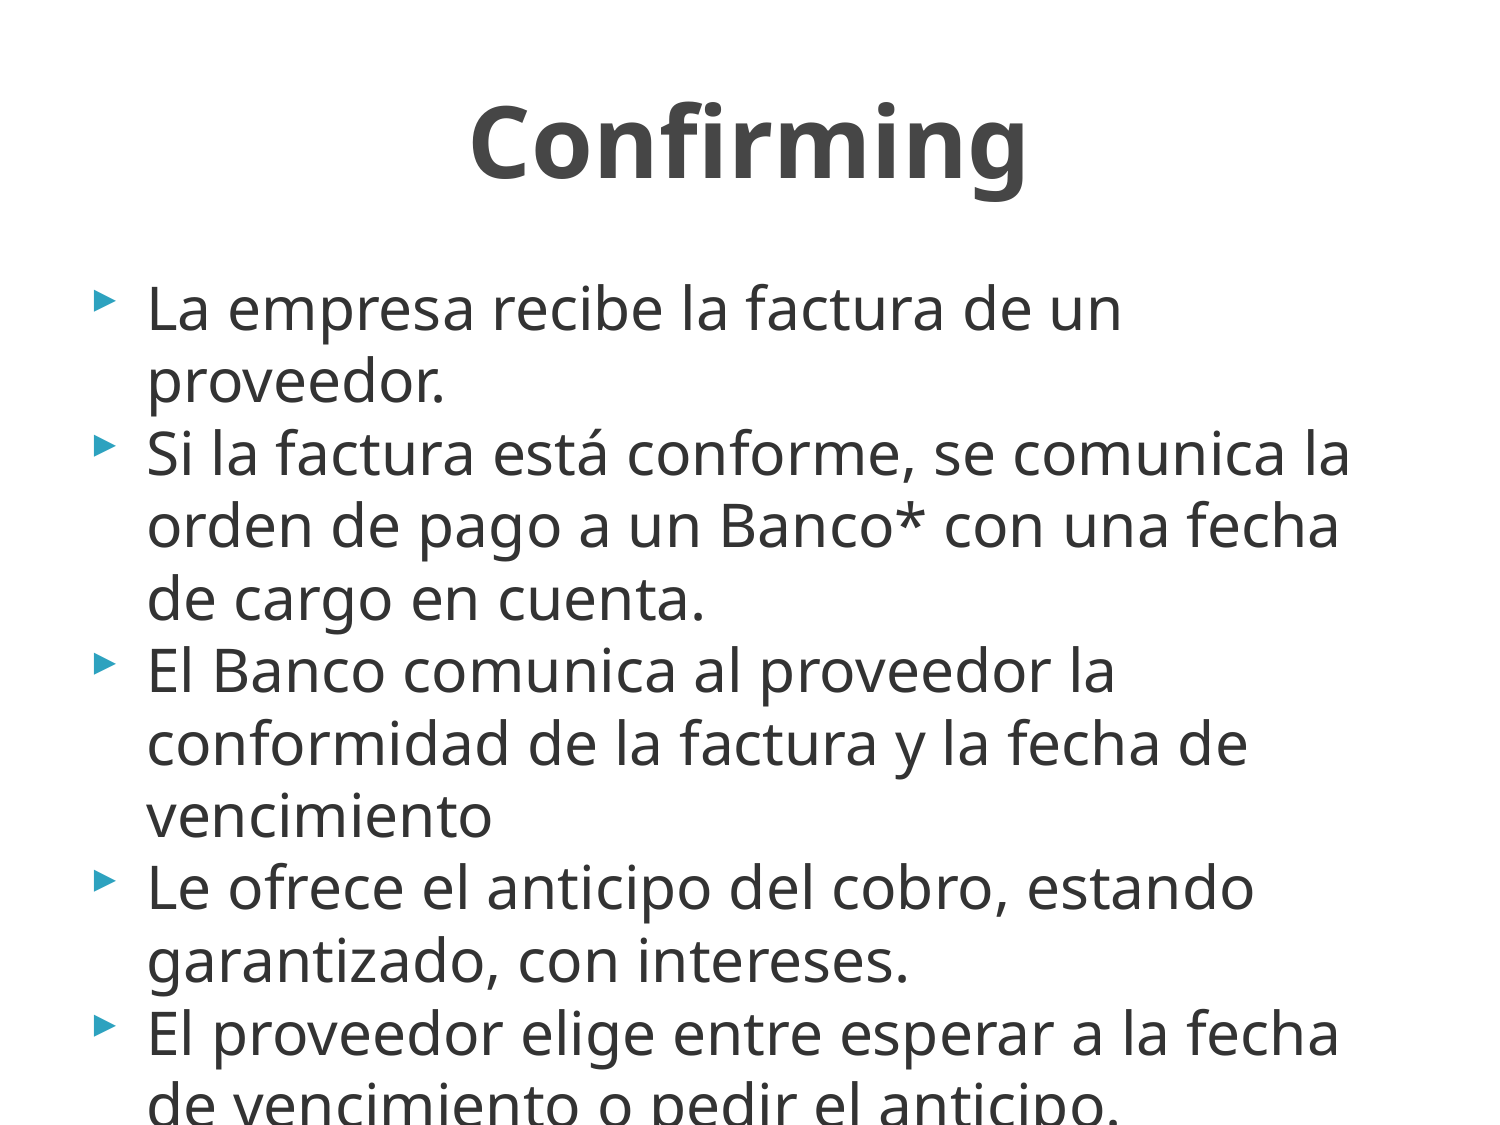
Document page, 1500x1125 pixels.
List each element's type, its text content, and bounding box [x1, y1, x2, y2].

list La empresa recibe la factura de un proveedor. Si la factura está conforme, se comunica la orden de pago a un Banco* con una fecha de cargo en cuenta. El Banco comunica al proveedor la conformidad de la factura y la fecha de vencimiento Le ofrece el anticipo del cobro, estando garantizado, con intereses. El proveedor elige entre esperar a la fecha de vencimiento o pedir el anticipo. [74, 262, 1426, 1063]
title Confirming [75, 45, 1425, 233]
